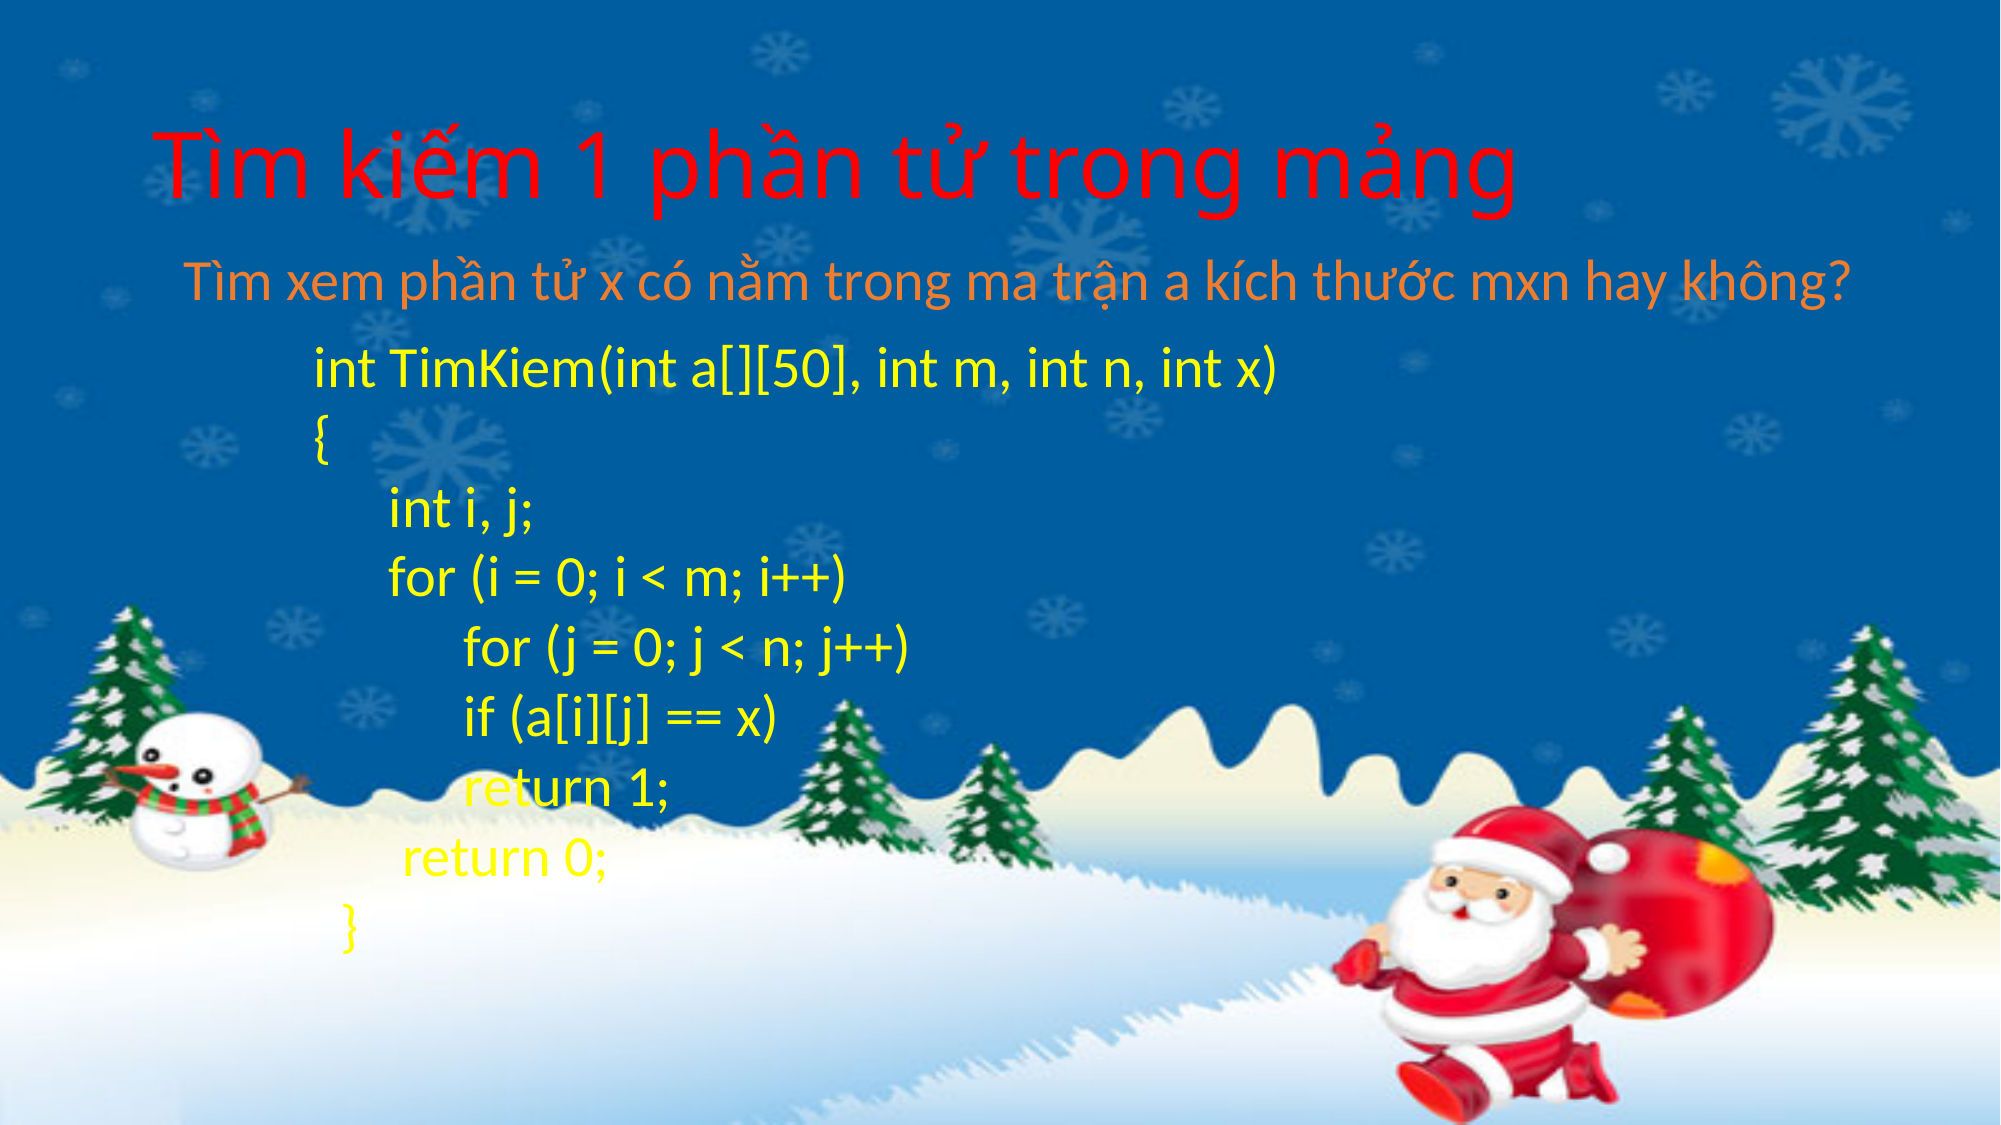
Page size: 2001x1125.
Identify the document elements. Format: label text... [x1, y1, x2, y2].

list int TimKiem(int a[][50], int m, int n, int x) { int i, j; for (i = 0; i < m; i++) for (j = 0; j < n; j++) if (a[i][j] == x) return 1; return 0; } [299, 410, 1475, 1081]
picture [0, 0, 2001, 1125]
title Tìm kiếm 1 phần tử trong mảng [137, 59, 1863, 278]
text_box Tìm xem phần tử x có nằm trong ma trận a kích thước mxn hay không? [169, 234, 1933, 410]
